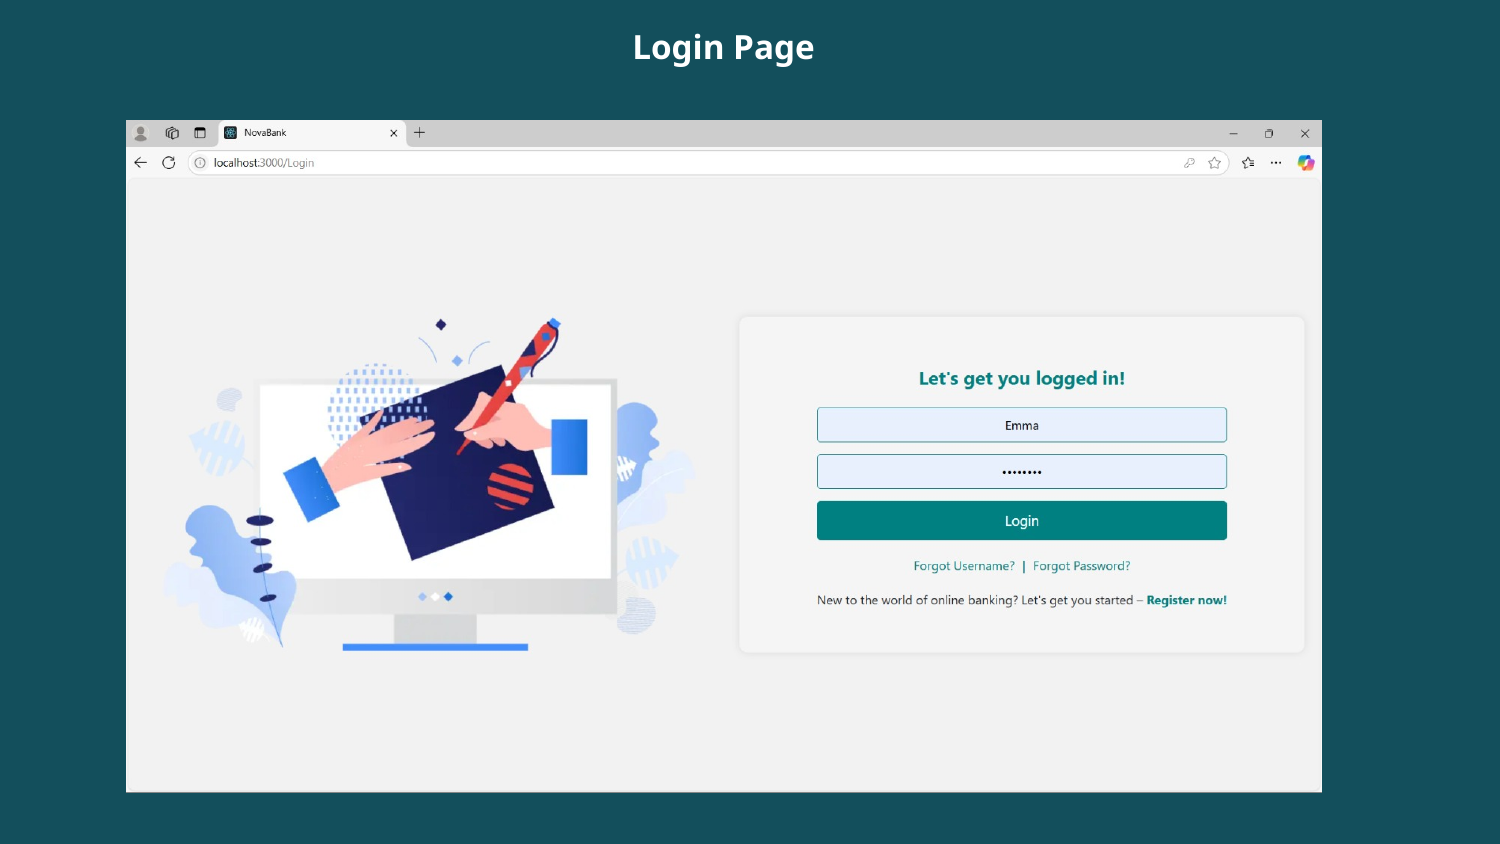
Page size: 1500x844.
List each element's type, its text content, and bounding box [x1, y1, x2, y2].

text_box Login Page [415, 18, 1033, 74]
picture [125, 119, 1322, 793]
